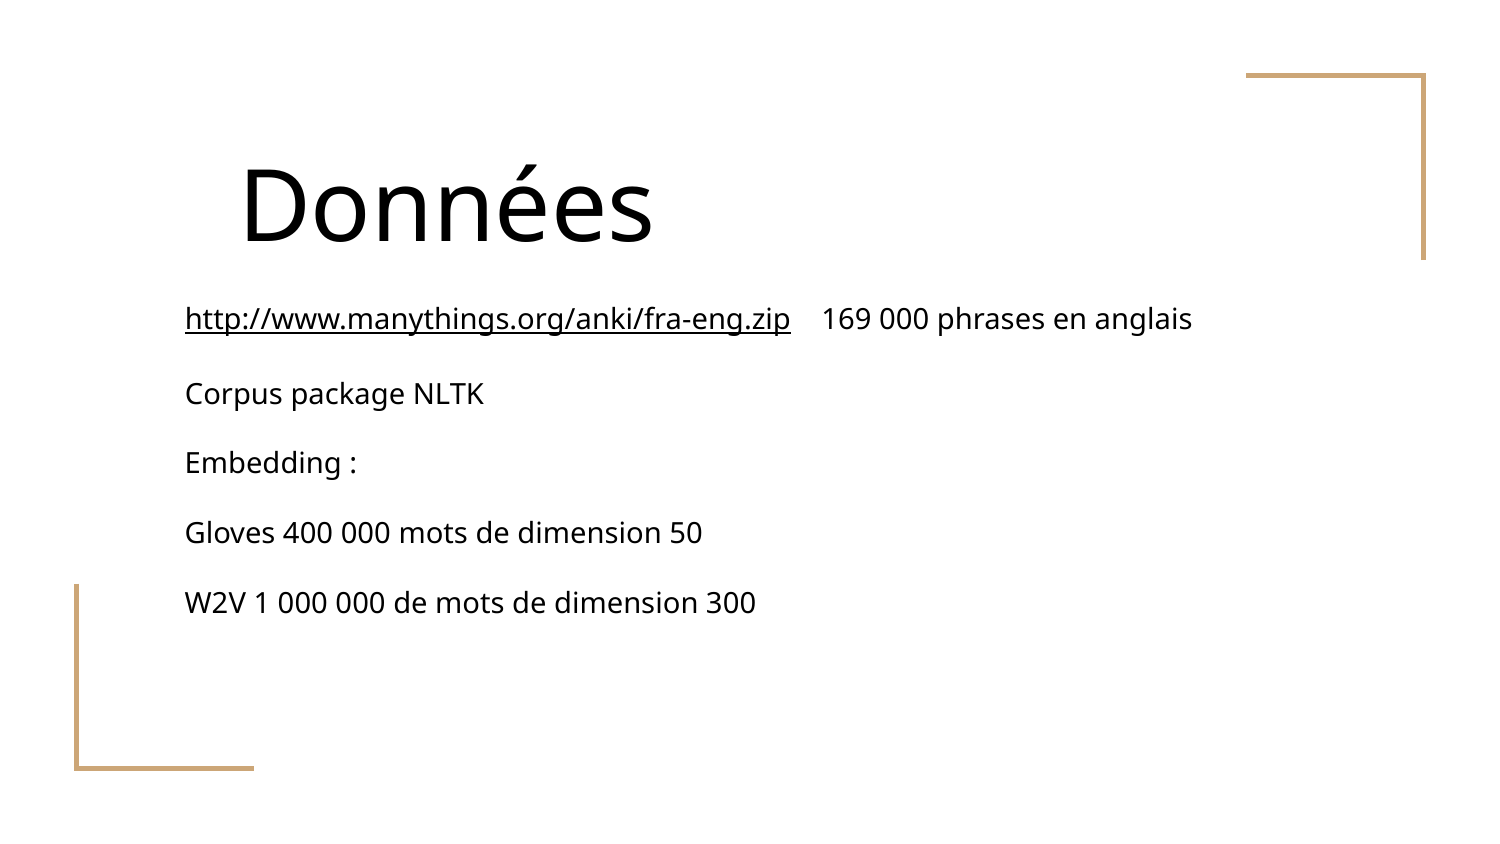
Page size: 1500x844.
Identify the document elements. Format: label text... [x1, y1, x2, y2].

text_box http://www.manythings.org/anki/fra-eng.zip 169 000 phrases en anglais Corpus package NLTK [169, 285, 1453, 422]
text_box Embedding : Gloves 400 000 mots de dimension 50 W2V 1 000 000 de mots de dimension 300 [169, 429, 1341, 567]
text_box [0, 0, 493, 493]
text_box Données [223, 126, 1123, 232]
